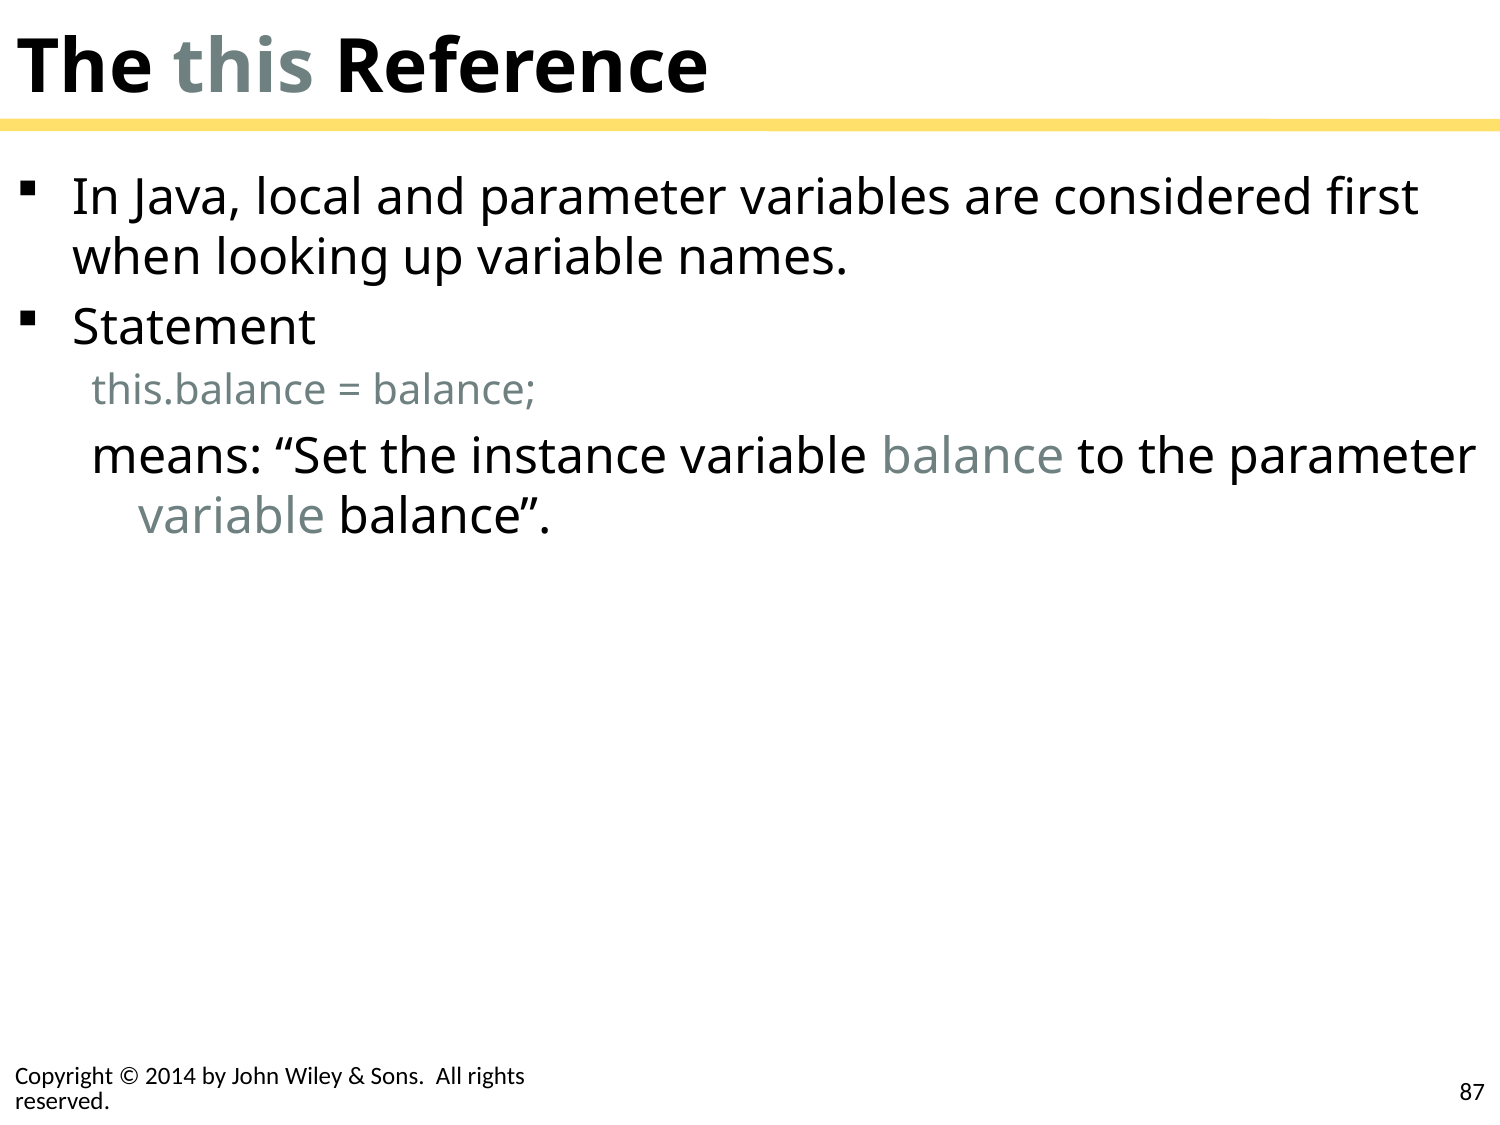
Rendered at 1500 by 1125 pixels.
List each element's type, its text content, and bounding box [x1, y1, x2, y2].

list In Java, local and parameter variables are considered first when looking up variable names. Statement this.balance = balance; means: “Set the instance variable balance to the parameter variable balance”. [1, 157, 1500, 1038]
title The this Reference [1, 0, 1500, 125]
